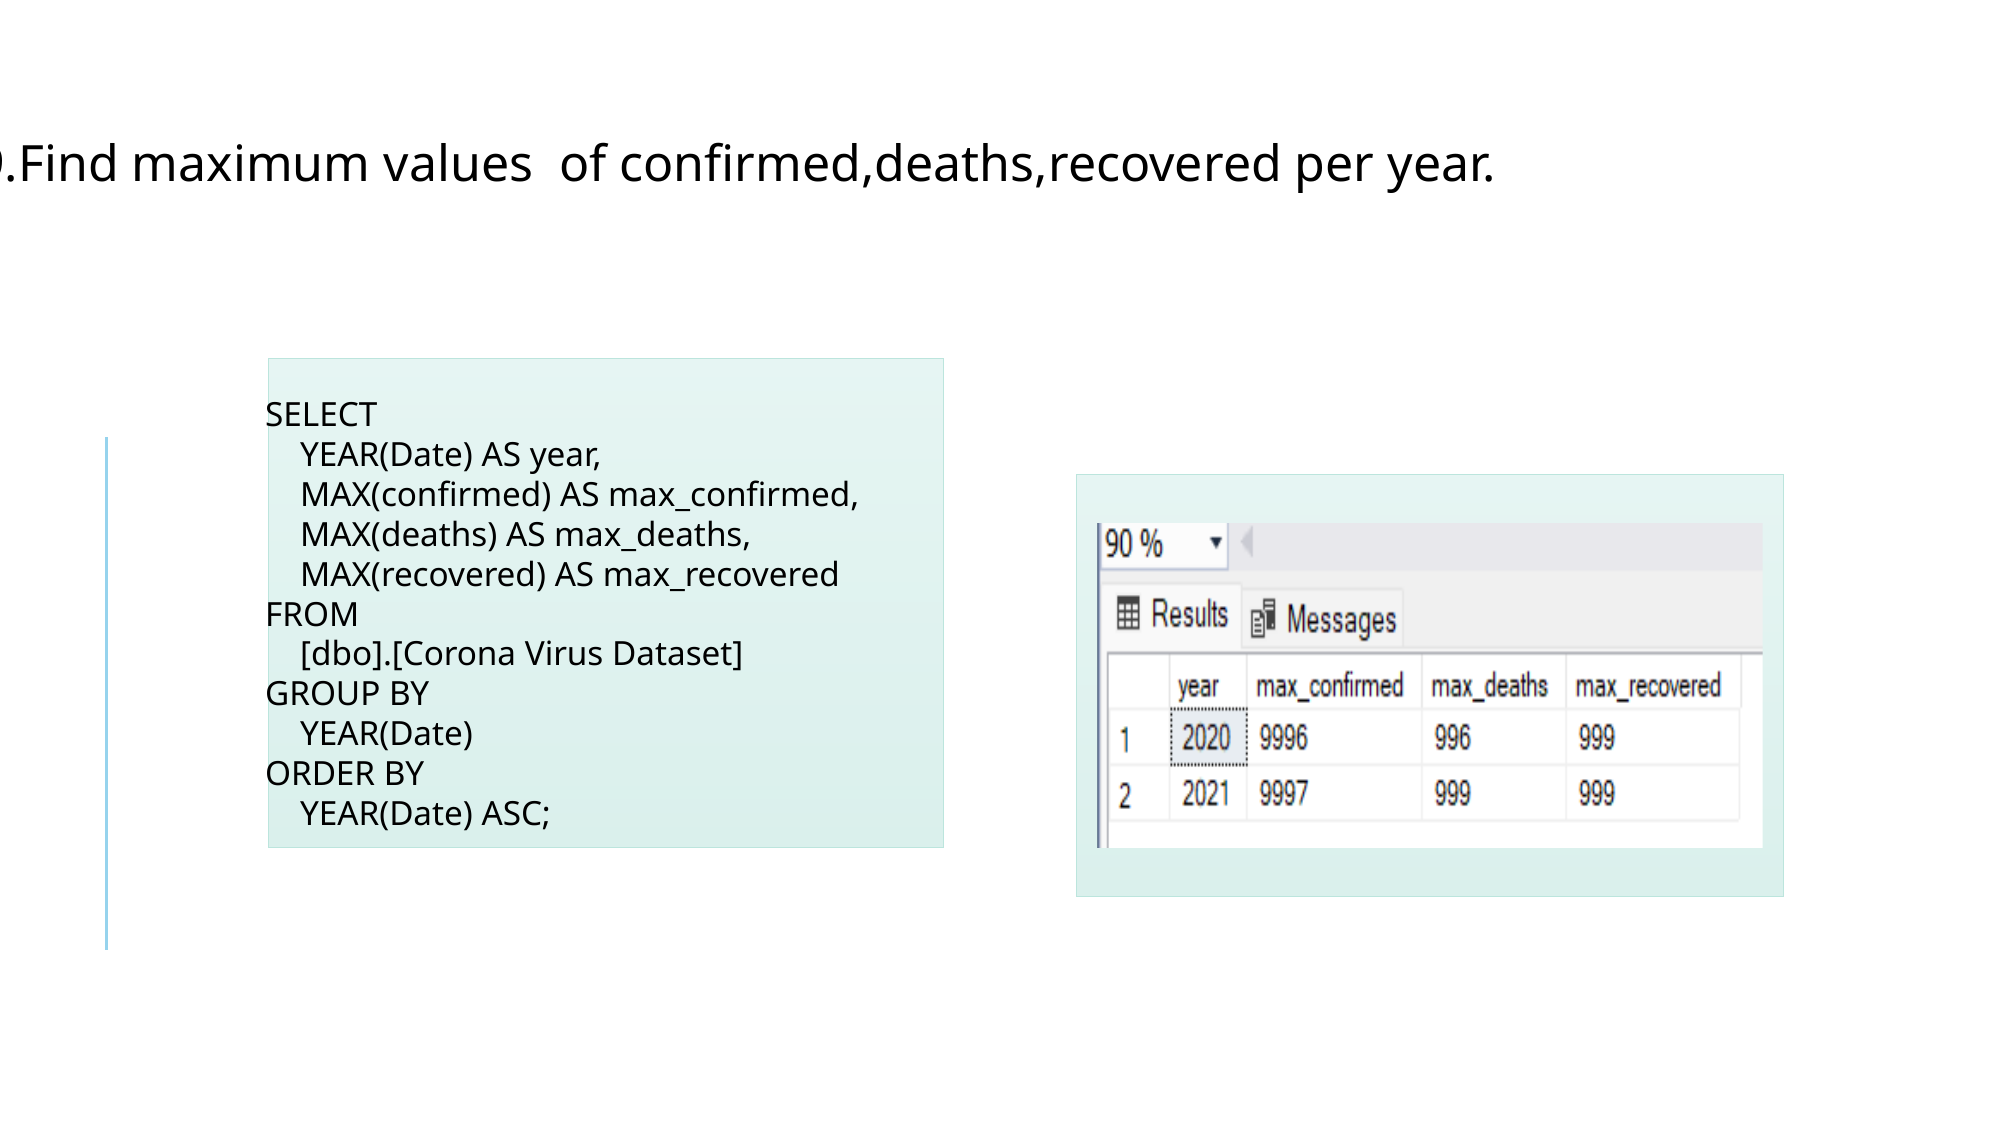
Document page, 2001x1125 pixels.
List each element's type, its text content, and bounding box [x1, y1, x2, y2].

text_box 9.Find maximum values of confirmed,deaths,recovered per year. [0, 123, 1512, 199]
text_box [1076, 474, 1784, 897]
text_box [268, 358, 944, 848]
text_box SELECT YEAR(Date) AS year, MAX(confirmed) AS max_confirmed, MAX(deaths) AS max_deaths, MAX(recovered) AS max_recovered FROM [dbo].[Corona Virus Dataset] GROUP BY YEAR(Date) ORDER BY YEAR(Date) ASC; [250, 385, 876, 1000]
picture [1097, 523, 1763, 848]
